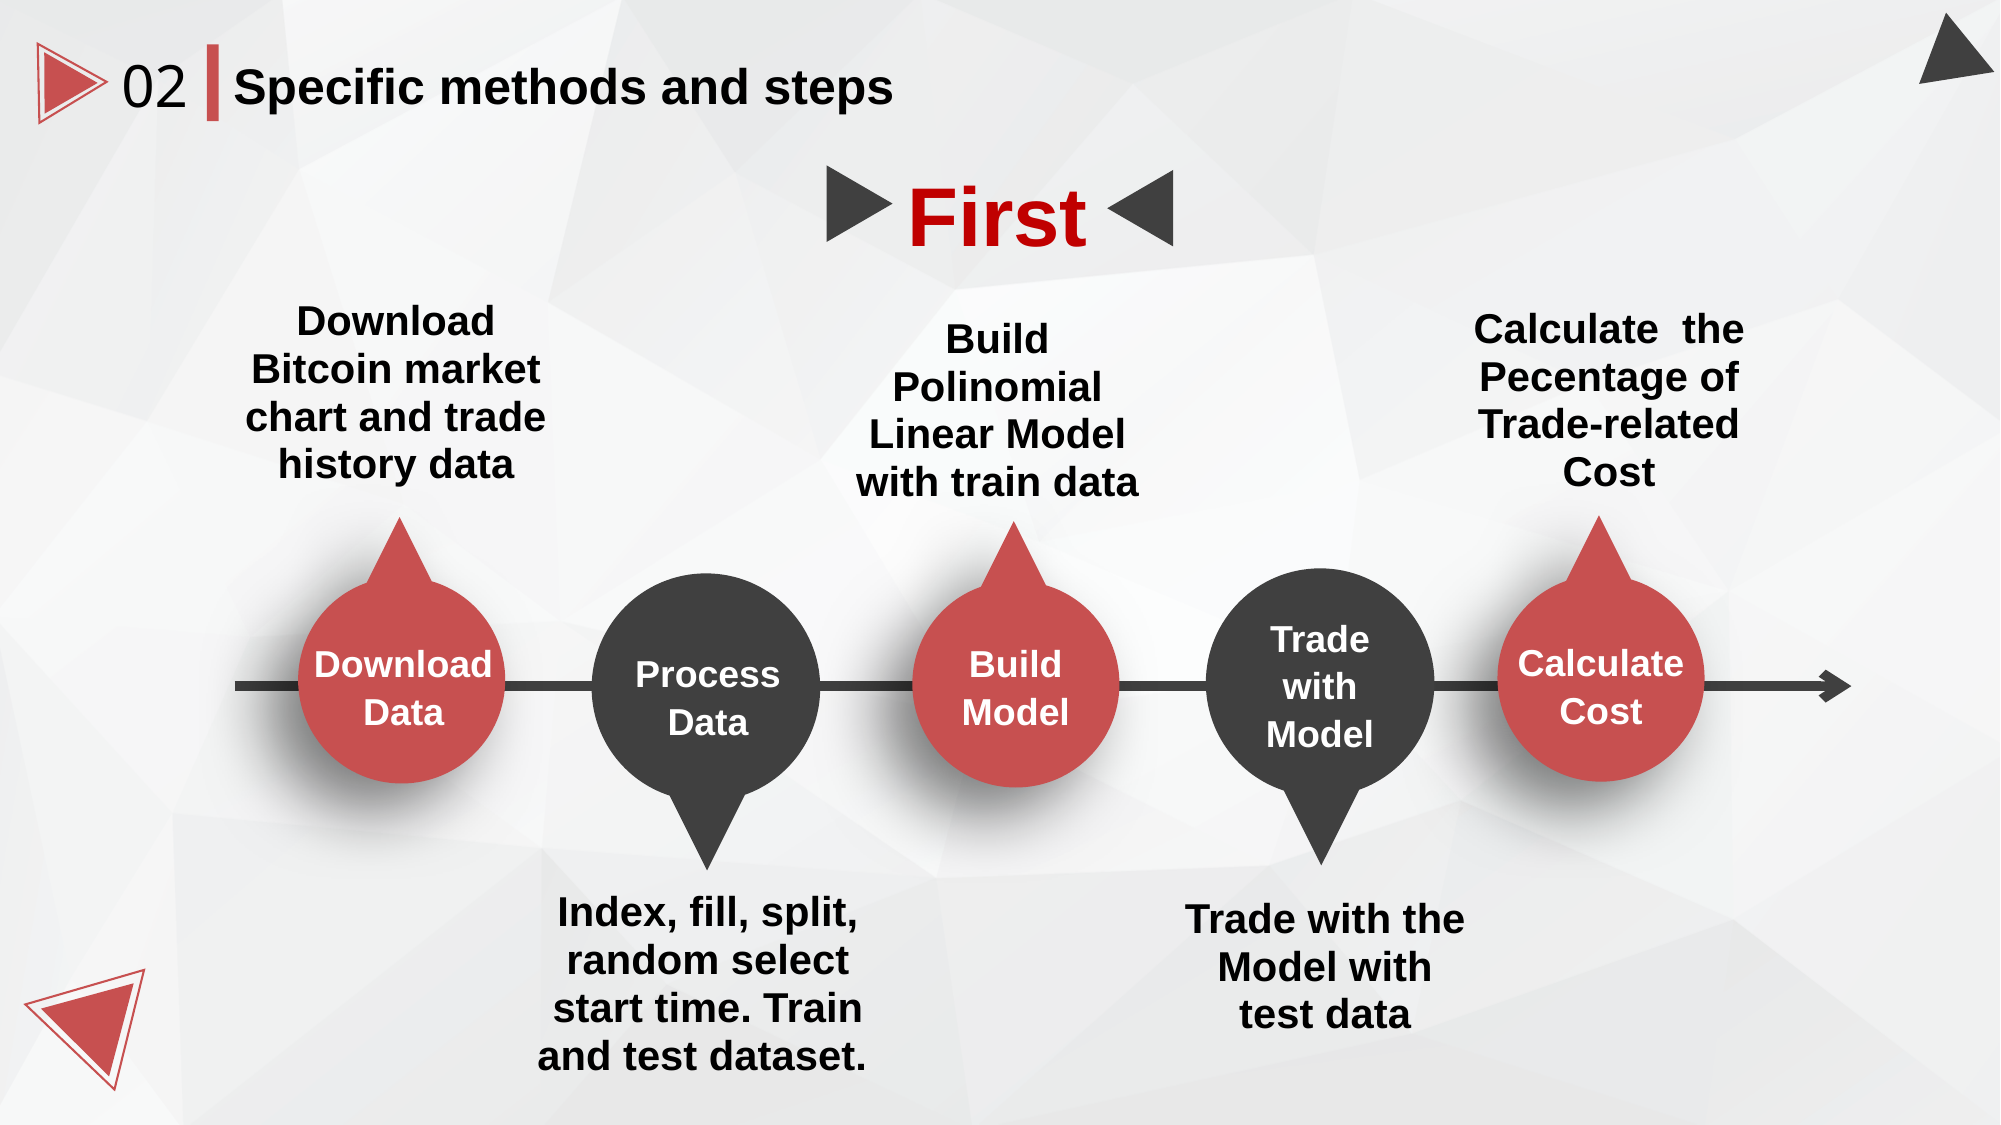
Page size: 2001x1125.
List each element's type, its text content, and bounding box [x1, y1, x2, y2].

text_box Build Polinomial Linear Model with train data [820, 306, 1175, 513]
text_box Specific methods and steps [218, 47, 1261, 122]
text_box [309, 514, 494, 630]
text_box Trade with the Model with test data [1168, 886, 1482, 1045]
text_box [928, 741, 1104, 789]
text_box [37, 971, 162, 1092]
text_box Download Bitcoin market chart and trade history data [218, 288, 574, 495]
text_box Index, fill, split, random select start time. Train and test dataset. [514, 879, 902, 1087]
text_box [1205, 568, 1435, 866]
text_box Calculate Cost [1497, 628, 1705, 686]
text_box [591, 573, 821, 871]
text_box 02 [106, 41, 219, 127]
text_box [316, 741, 487, 785]
text_box [1917, 10, 1997, 86]
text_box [28, 42, 108, 120]
text_box Download Data [292, 630, 515, 686]
text_box Calculate Cost [1497, 687, 1705, 740]
text_box [1509, 512, 1693, 628]
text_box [826, 114, 1174, 263]
picture [0, 0, 2000, 1125]
text_box Calculate the Pecentage of Trade-related Cost [1453, 296, 1765, 503]
text_box Build Model [912, 687, 1120, 741]
text_box Build Model [912, 630, 1120, 686]
text_box [1516, 740, 1686, 783]
text_box [926, 518, 1106, 630]
text_box Download Data [292, 687, 515, 741]
